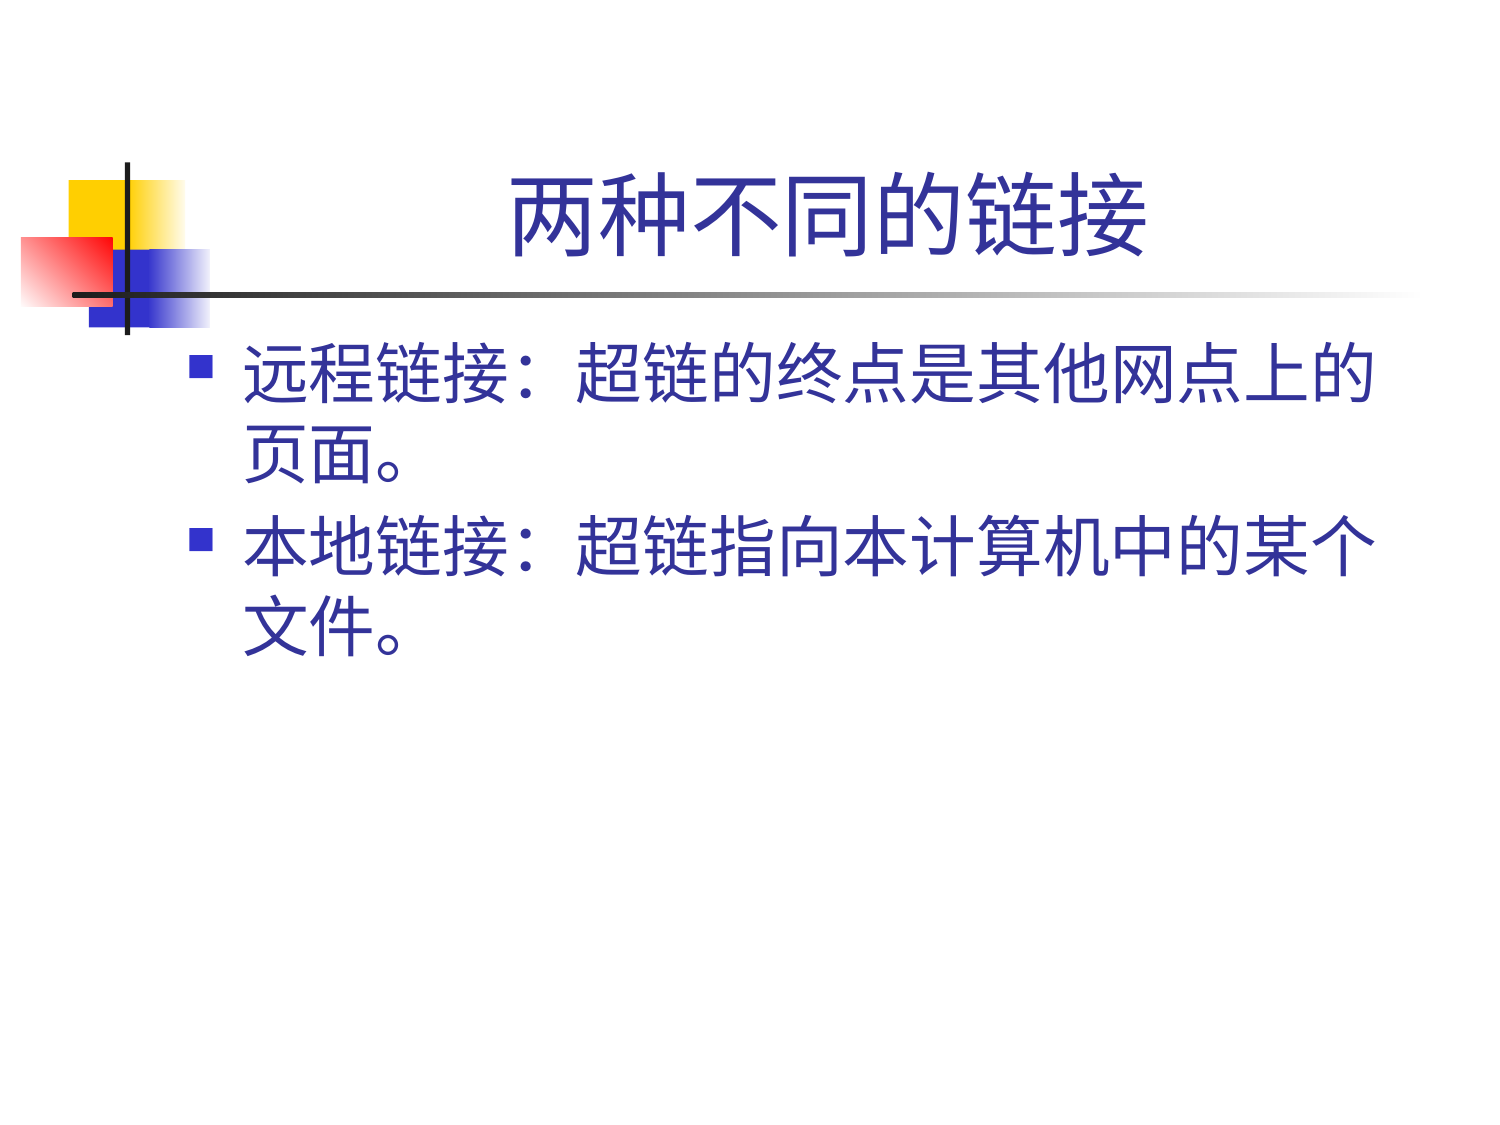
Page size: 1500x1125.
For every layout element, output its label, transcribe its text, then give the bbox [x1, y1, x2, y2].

list 远程链接：超链的终点是其他网点上的页面。 本地链接：超链指向本计算机中的某个文件。 [171, 324, 1447, 1000]
title 两种不同的链接 [188, 35, 1468, 275]
